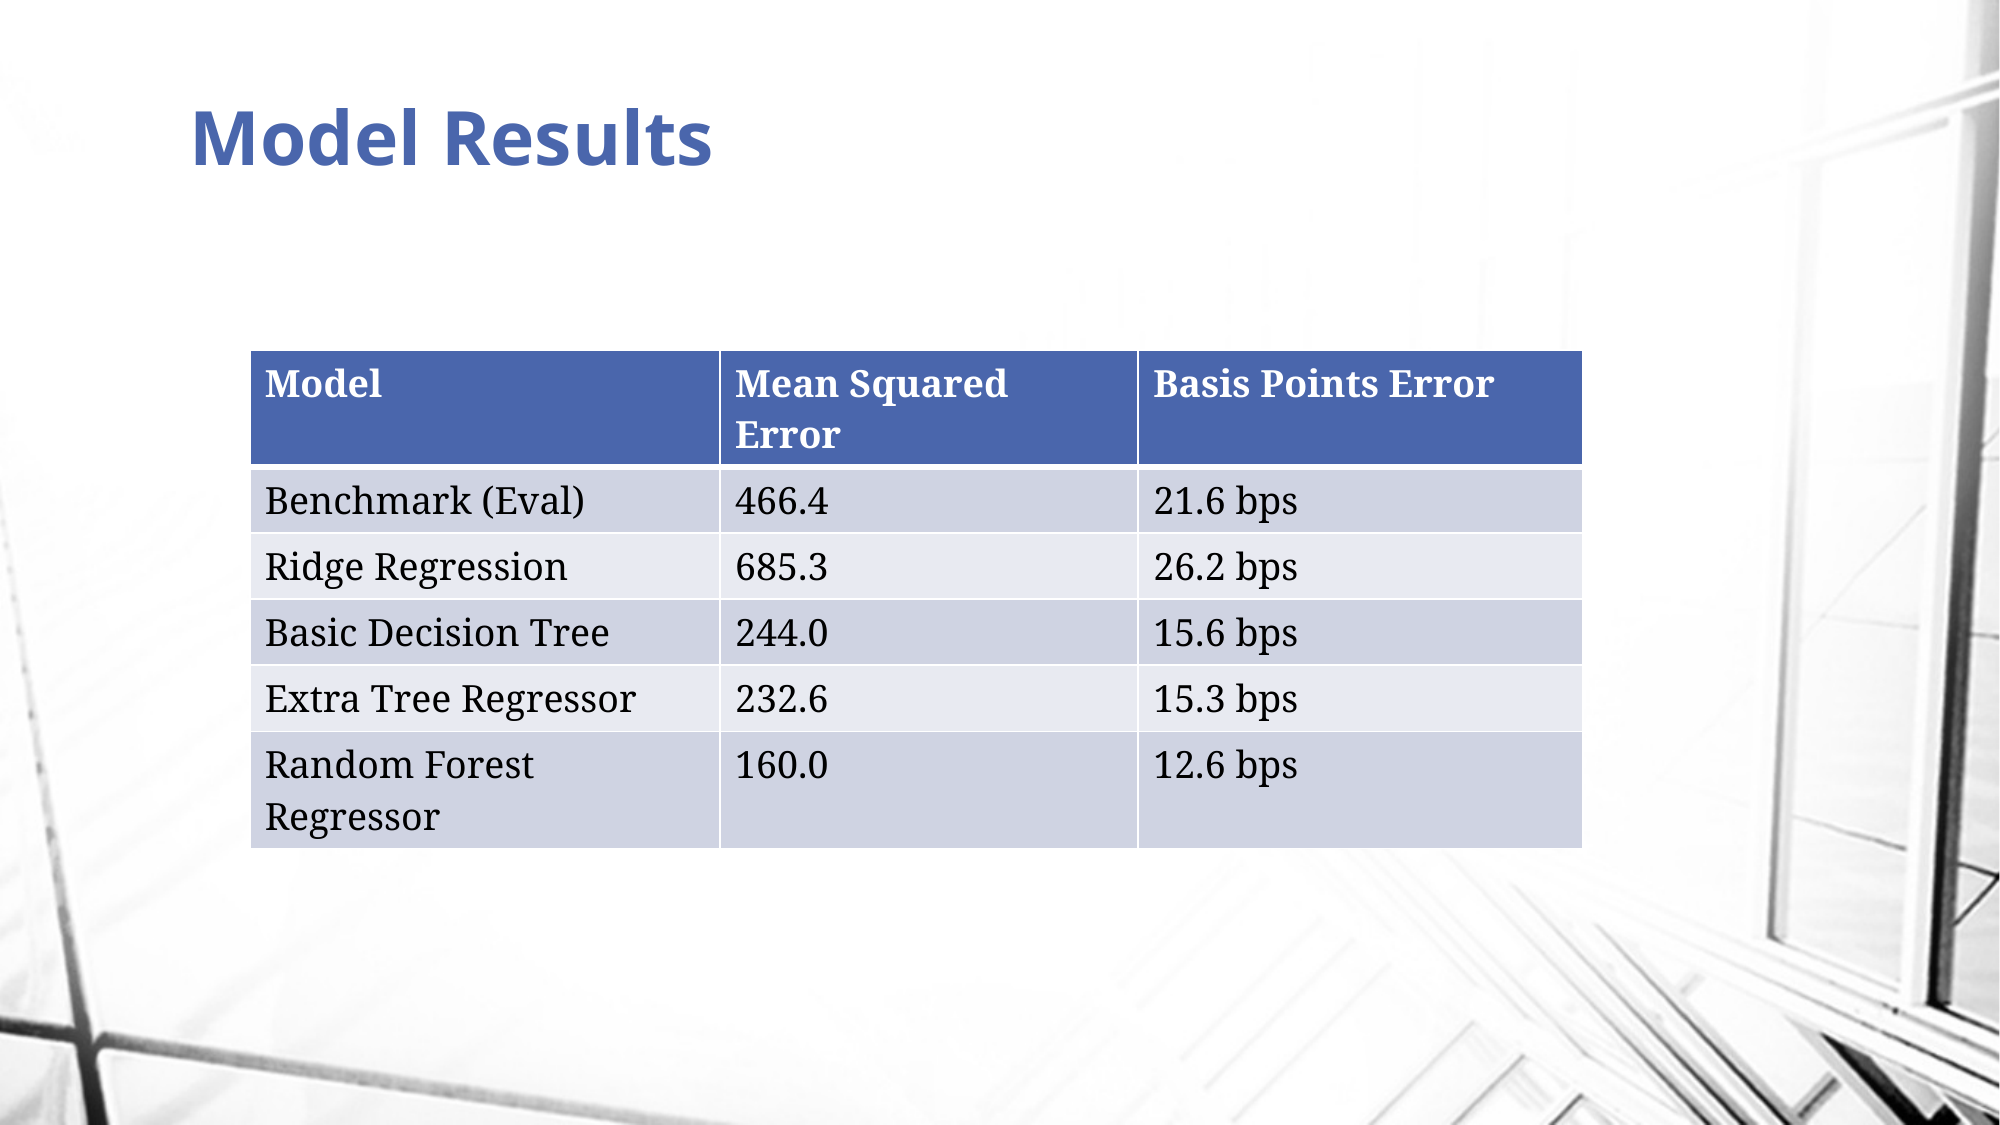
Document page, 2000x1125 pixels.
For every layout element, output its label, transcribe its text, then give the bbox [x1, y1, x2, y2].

table_header Model [251, 351, 719, 464]
table_cell 685.3 [721, 534, 1137, 598]
table_cell Extra Tree Regressor [251, 666, 719, 731]
table_cell 15.6 bps [1139, 600, 1582, 664]
table_cell Basic Decision Tree [251, 600, 719, 664]
table_header Mean Squared Error [721, 351, 1137, 464]
table_cell Ridge Regression [251, 534, 719, 598]
picture [0, 0, 2000, 1125]
table_cell 26.2 bps [1139, 534, 1582, 598]
table_cell 21.6 bps [1139, 470, 1582, 532]
table_header Basis Points Error [1139, 351, 1582, 464]
table_cell Random Forest Regressor [251, 732, 719, 848]
title Model Results [174, 12, 1600, 188]
table_cell 244.0 [721, 600, 1137, 664]
table_cell Benchmark (Eval) [251, 470, 719, 532]
table_cell 466.4 [721, 470, 1137, 532]
table_cell 15.3 bps [1139, 666, 1582, 731]
table_cell 12.6 bps [1139, 732, 1582, 848]
table_cell 160.0 [721, 732, 1137, 848]
table_cell 232.6 [721, 666, 1137, 731]
